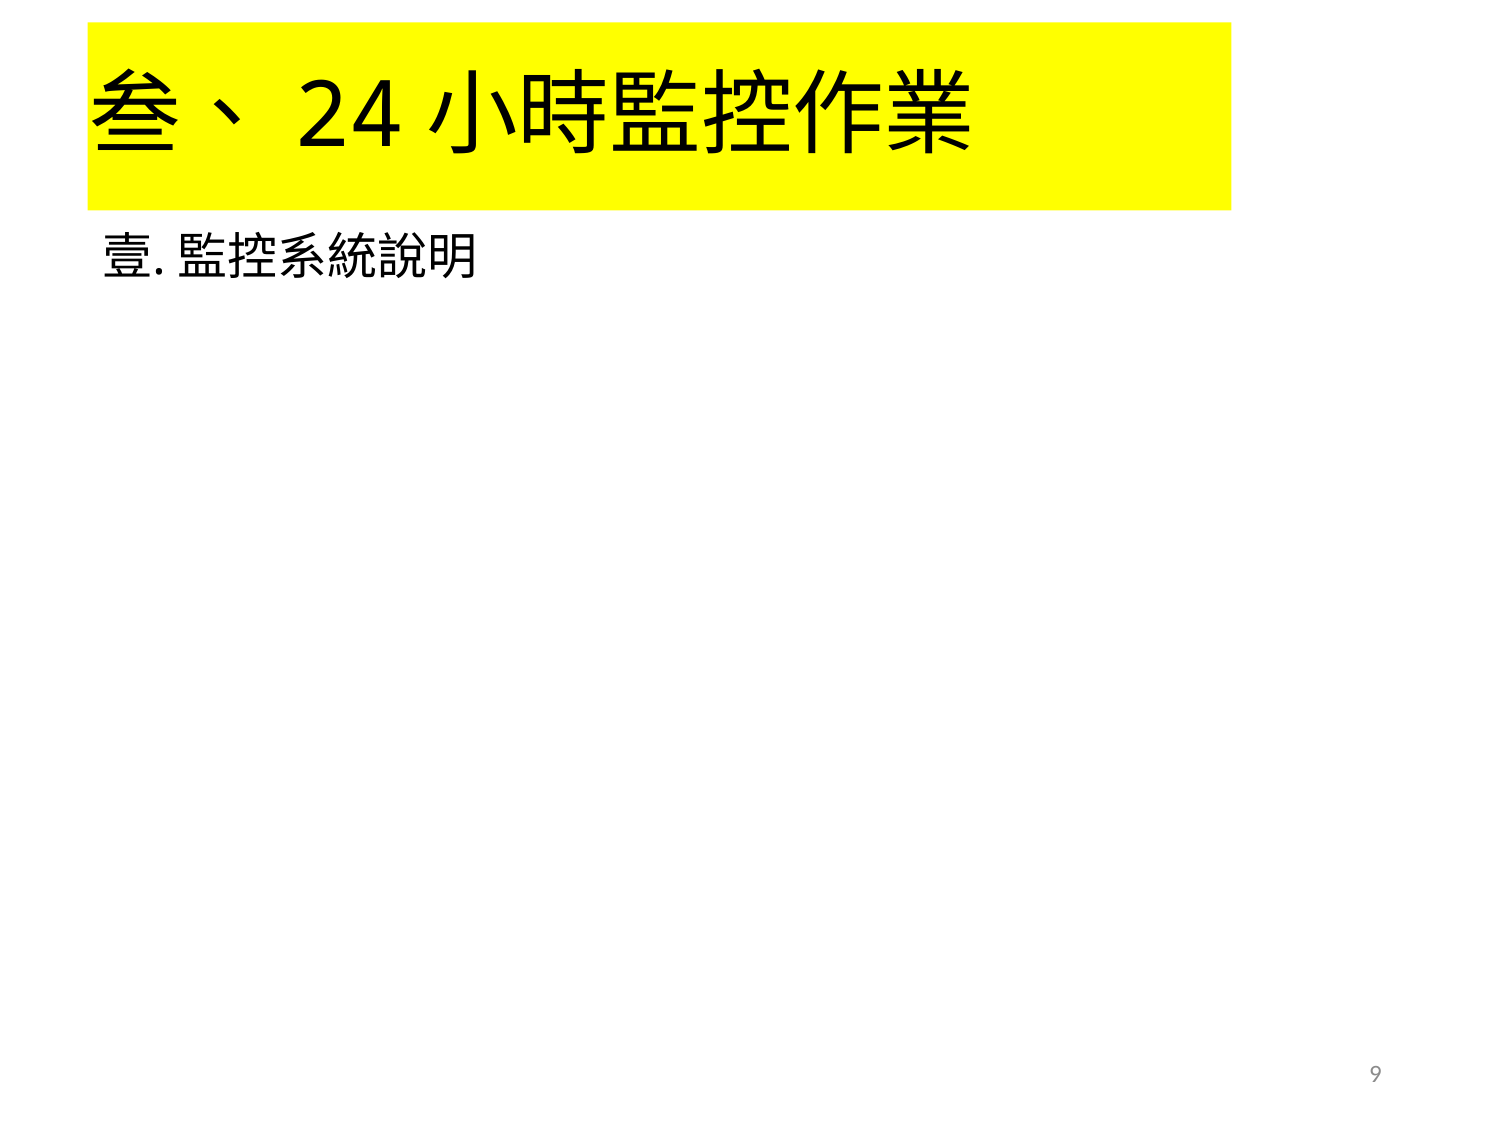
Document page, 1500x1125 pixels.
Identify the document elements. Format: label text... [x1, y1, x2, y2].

text_box 監控系統說明 [87, 187, 1438, 293]
title 叁、24小時監控作業 [87, 22, 1232, 187]
slide_number 9 [1059, 1042, 1397, 1103]
